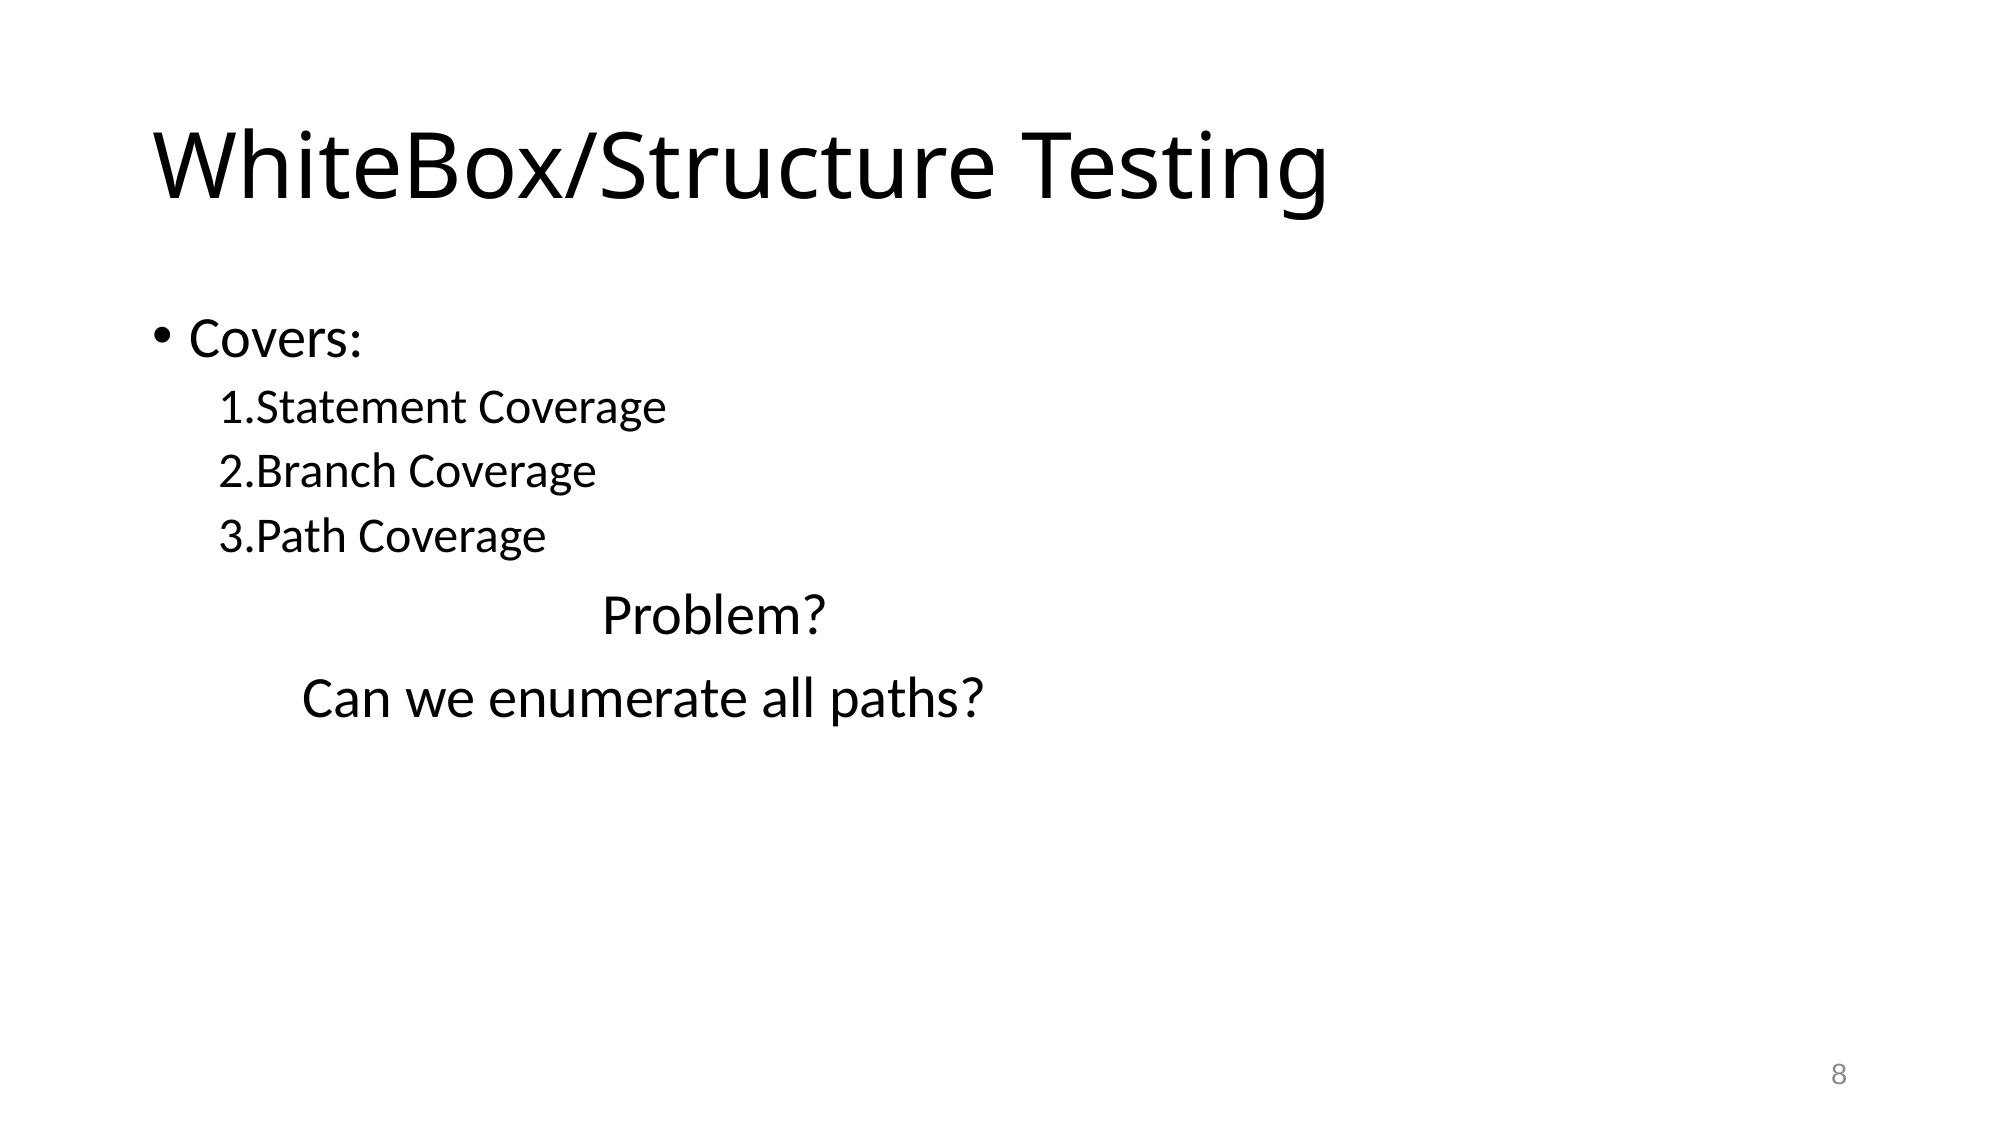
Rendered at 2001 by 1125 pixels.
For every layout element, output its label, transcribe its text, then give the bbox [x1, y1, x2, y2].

slide_number 8 [1412, 1042, 1863, 1103]
title WhiteBox/Structure Testing [137, 59, 1863, 278]
list Covers: 1.Statement Coverage 2.Branch Coverage 3.Path Coverage Problem? Can we enumerate all paths? [137, 299, 1863, 1014]
